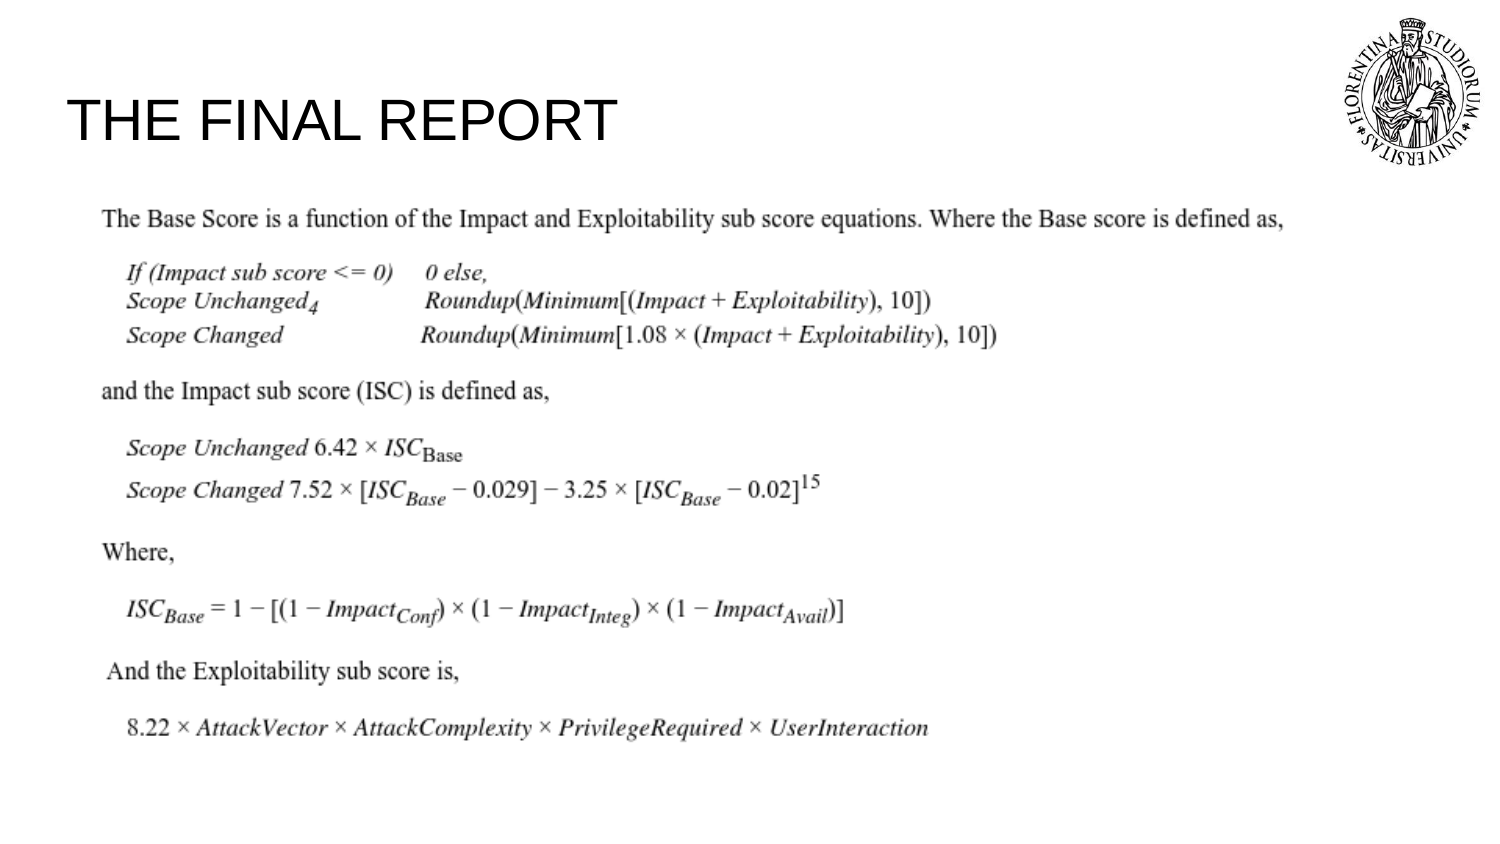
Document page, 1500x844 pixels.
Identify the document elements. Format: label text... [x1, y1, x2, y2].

picture [94, 196, 1406, 762]
title THE FINAL REPORT [51, 72, 1333, 167]
picture [1338, 11, 1485, 169]
